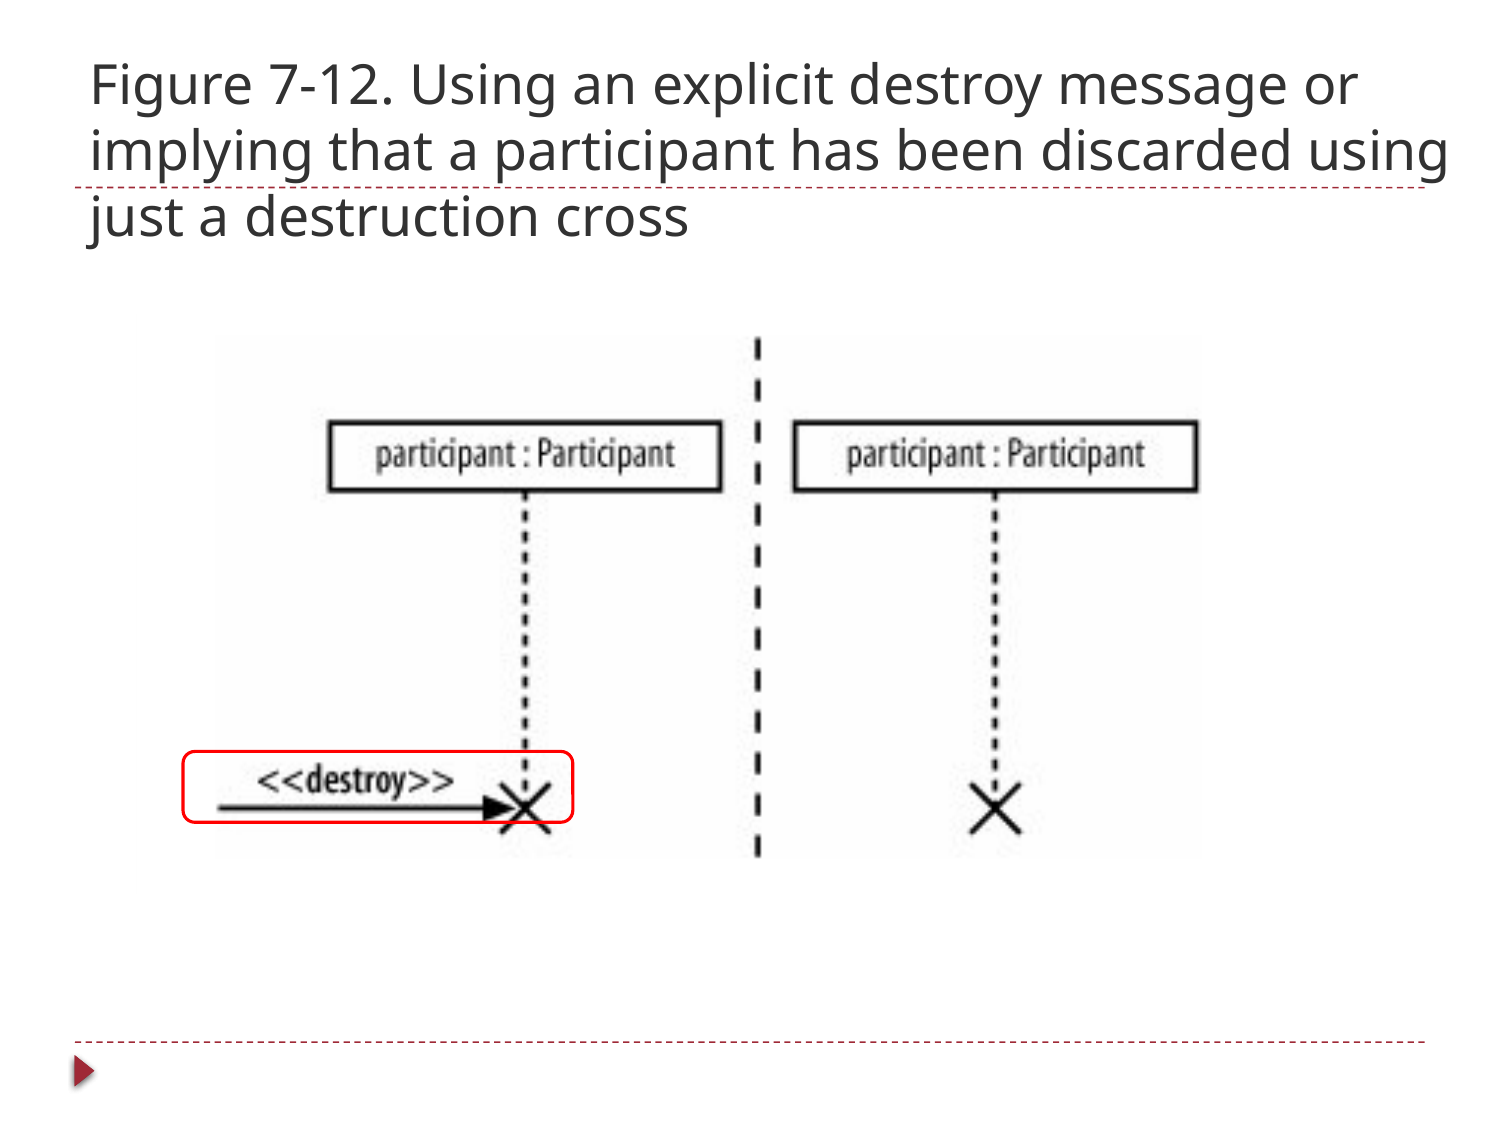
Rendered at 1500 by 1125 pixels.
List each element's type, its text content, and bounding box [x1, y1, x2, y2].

title Figure 7-12. Using an explicit destroy message or implying that a participant has been discarded using just a destruction cross [75, 37, 1483, 256]
picture [135, 314, 1329, 894]
